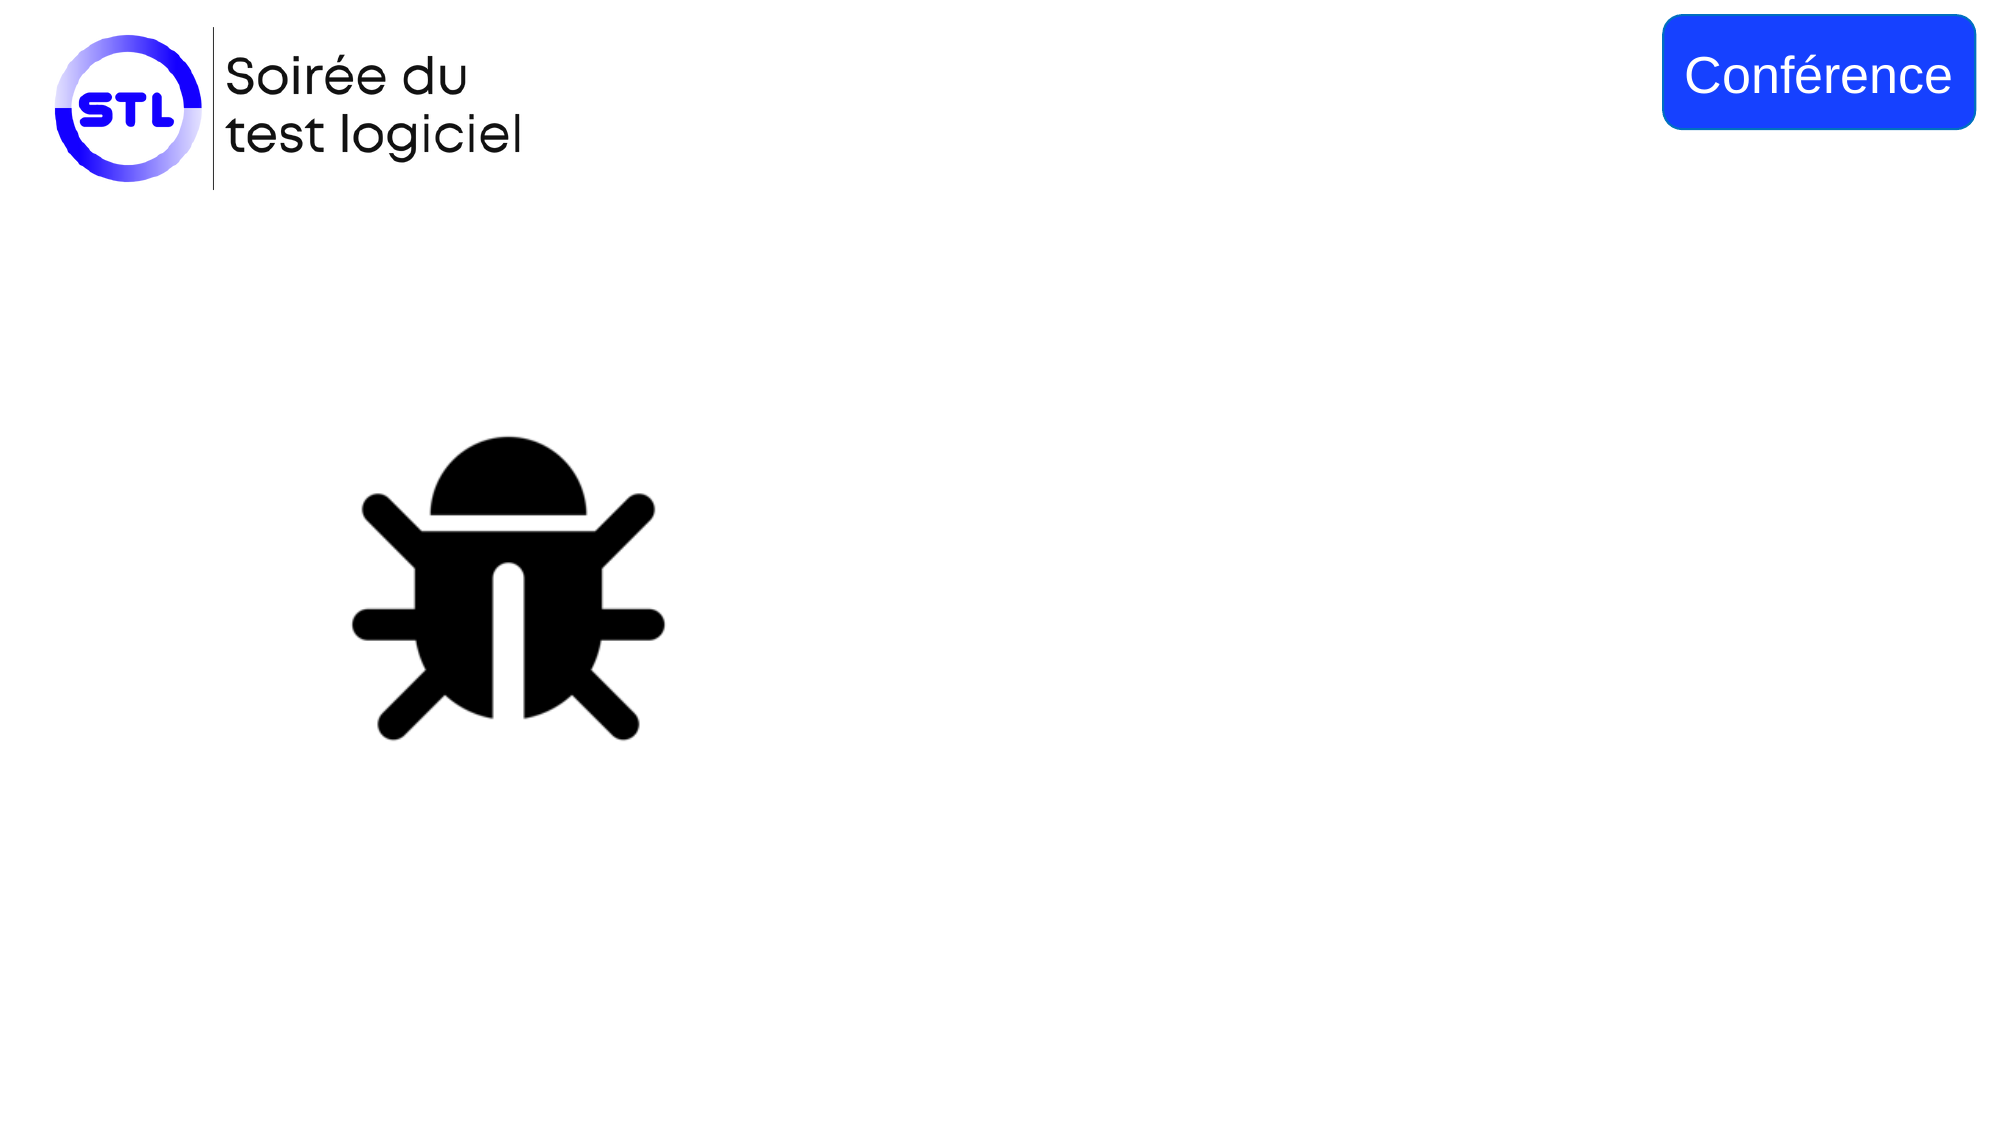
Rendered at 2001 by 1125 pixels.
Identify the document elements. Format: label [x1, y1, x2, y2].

picture [348, 420, 682, 771]
picture [0, 16, 551, 200]
